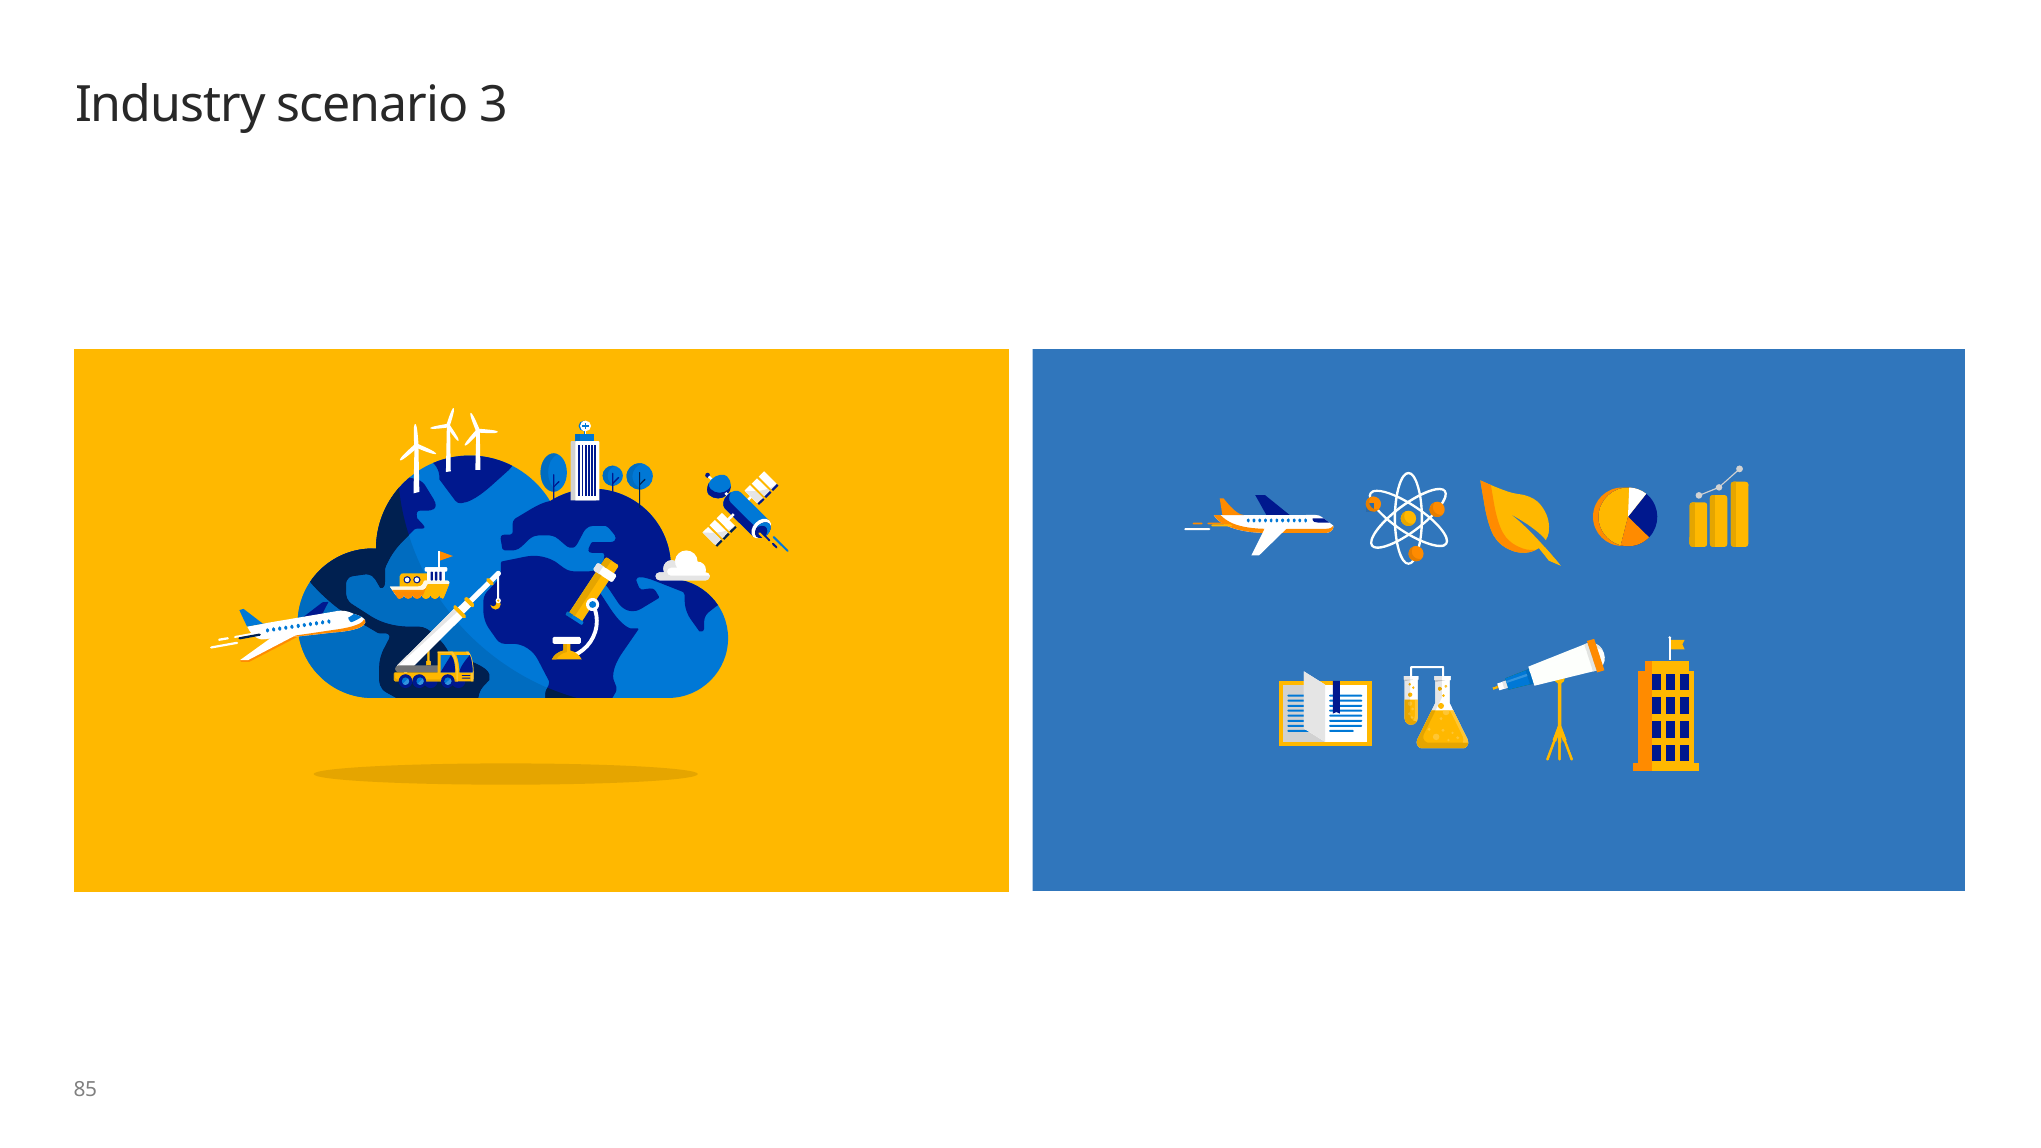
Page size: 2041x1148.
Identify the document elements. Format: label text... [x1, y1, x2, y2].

title Industry scenario 3 [75, 78, 1966, 199]
picture [73, 348, 1009, 892]
picture [1032, 348, 1966, 892]
